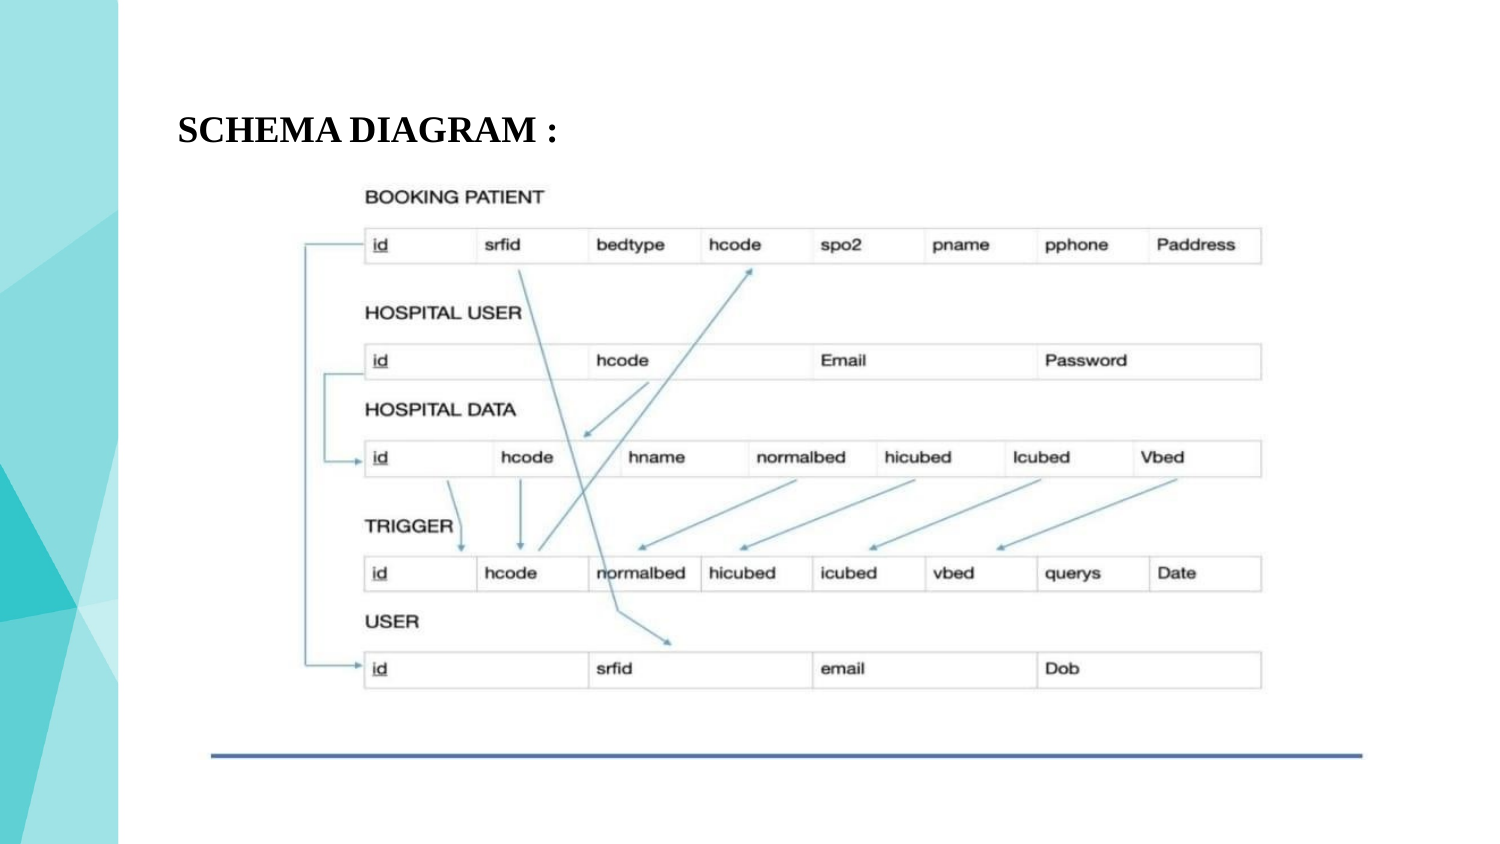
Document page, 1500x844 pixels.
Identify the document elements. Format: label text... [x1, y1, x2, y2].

title SCHEMA DIAGRAM : [162, 88, 1338, 165]
picture [0, 0, 1500, 844]
